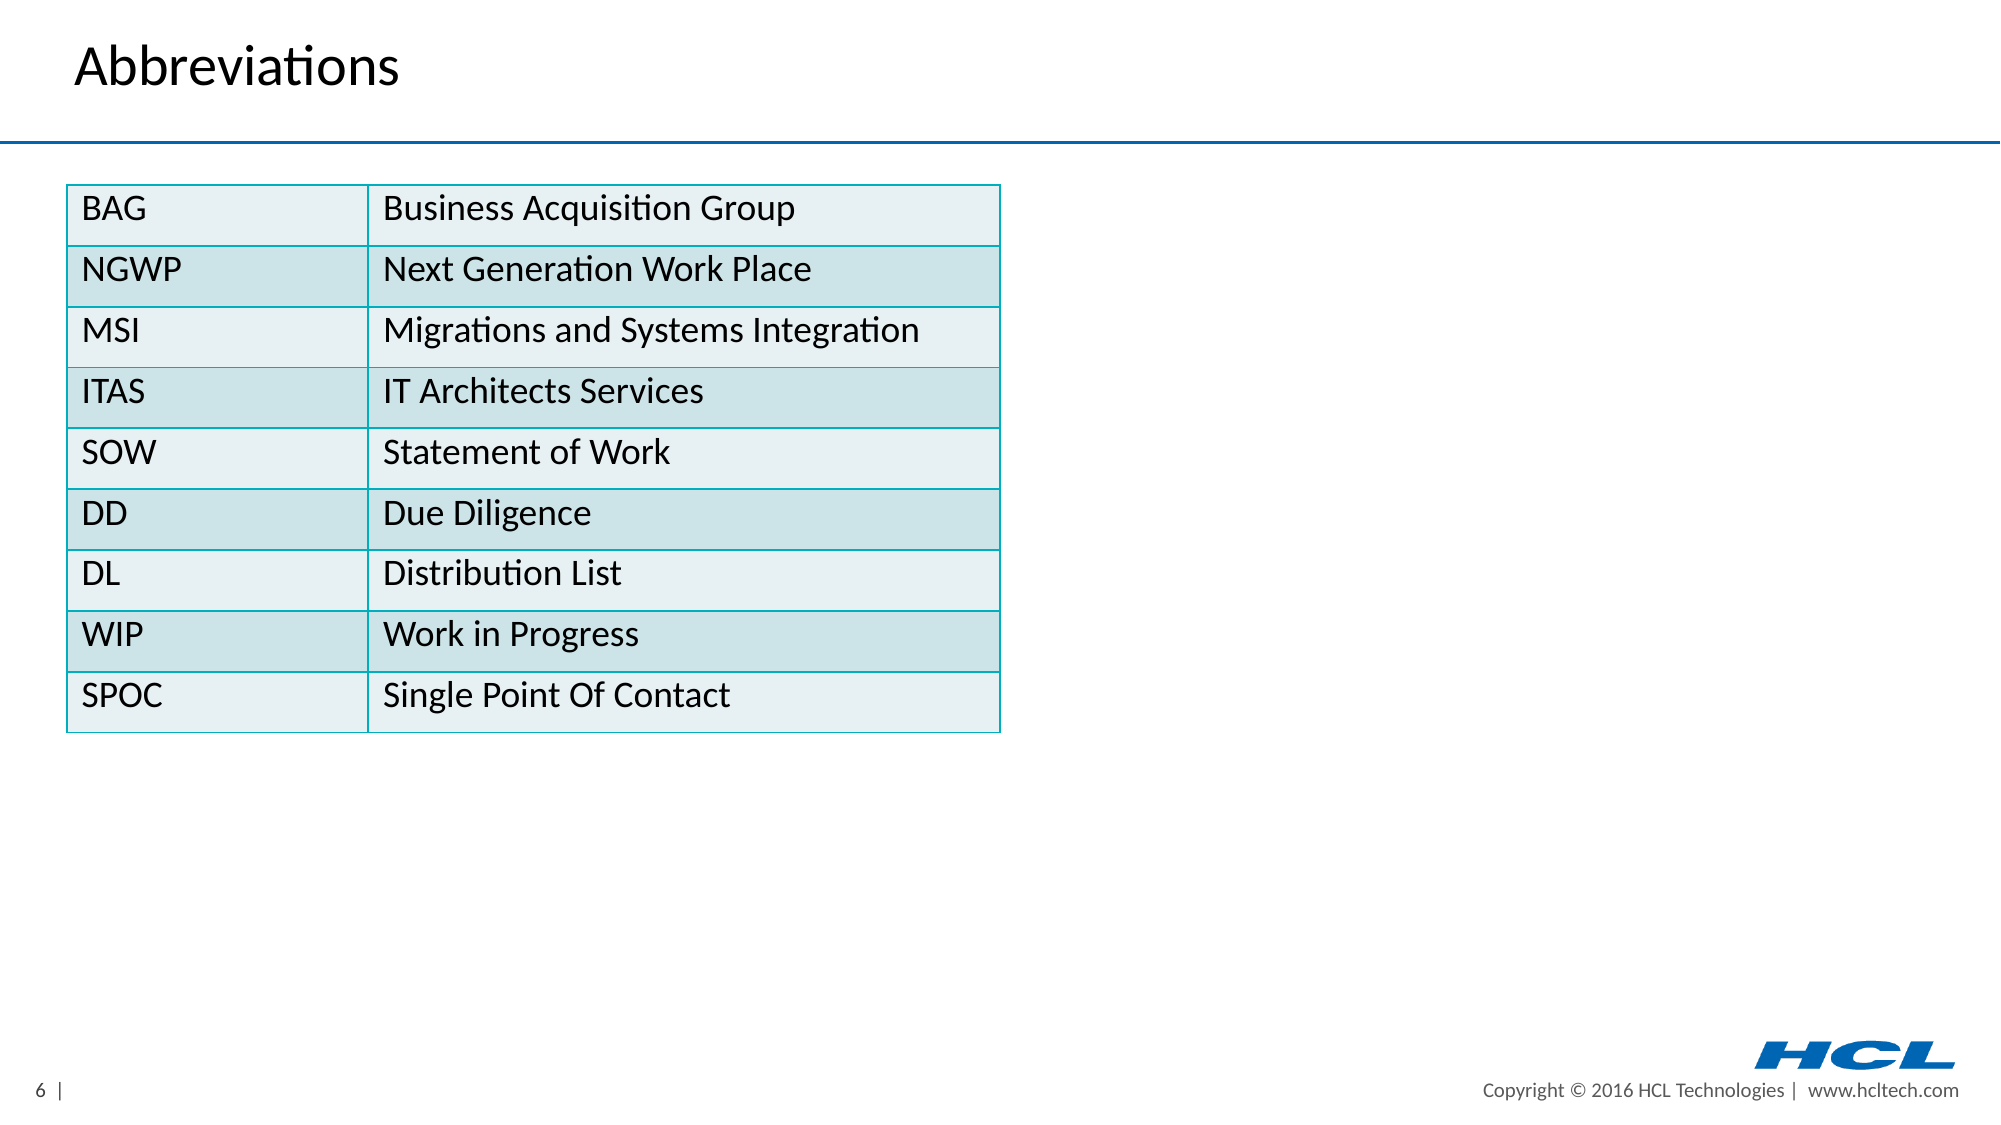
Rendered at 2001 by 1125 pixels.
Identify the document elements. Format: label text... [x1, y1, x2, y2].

table_cell IT Architects Services [369, 368, 999, 427]
title Abbreviations [66, 19, 1934, 106]
table_header BAG [68, 186, 367, 245]
table_cell Due Diligence [369, 490, 999, 549]
table_header Business Acquisition Group [369, 186, 999, 245]
table_cell WIP [68, 612, 367, 671]
table_cell Work in Progress [369, 612, 999, 671]
table_cell DD [68, 490, 367, 549]
table_cell Distribution List [369, 551, 999, 610]
table_cell SOW [68, 429, 367, 488]
table_cell Single Point Of Contact [369, 673, 999, 732]
table_cell SPOC [68, 673, 367, 732]
table_cell Next Generation Work Place [369, 247, 999, 306]
table_cell NGWP [68, 247, 367, 306]
table_cell Migrations and Systems Integration [369, 308, 999, 367]
table_cell Statement of Work [369, 429, 999, 488]
table_cell ITAS [68, 368, 367, 427]
picture [1745, 1031, 1967, 1082]
table_cell DL [68, 551, 367, 610]
table_cell MSI [68, 308, 367, 367]
